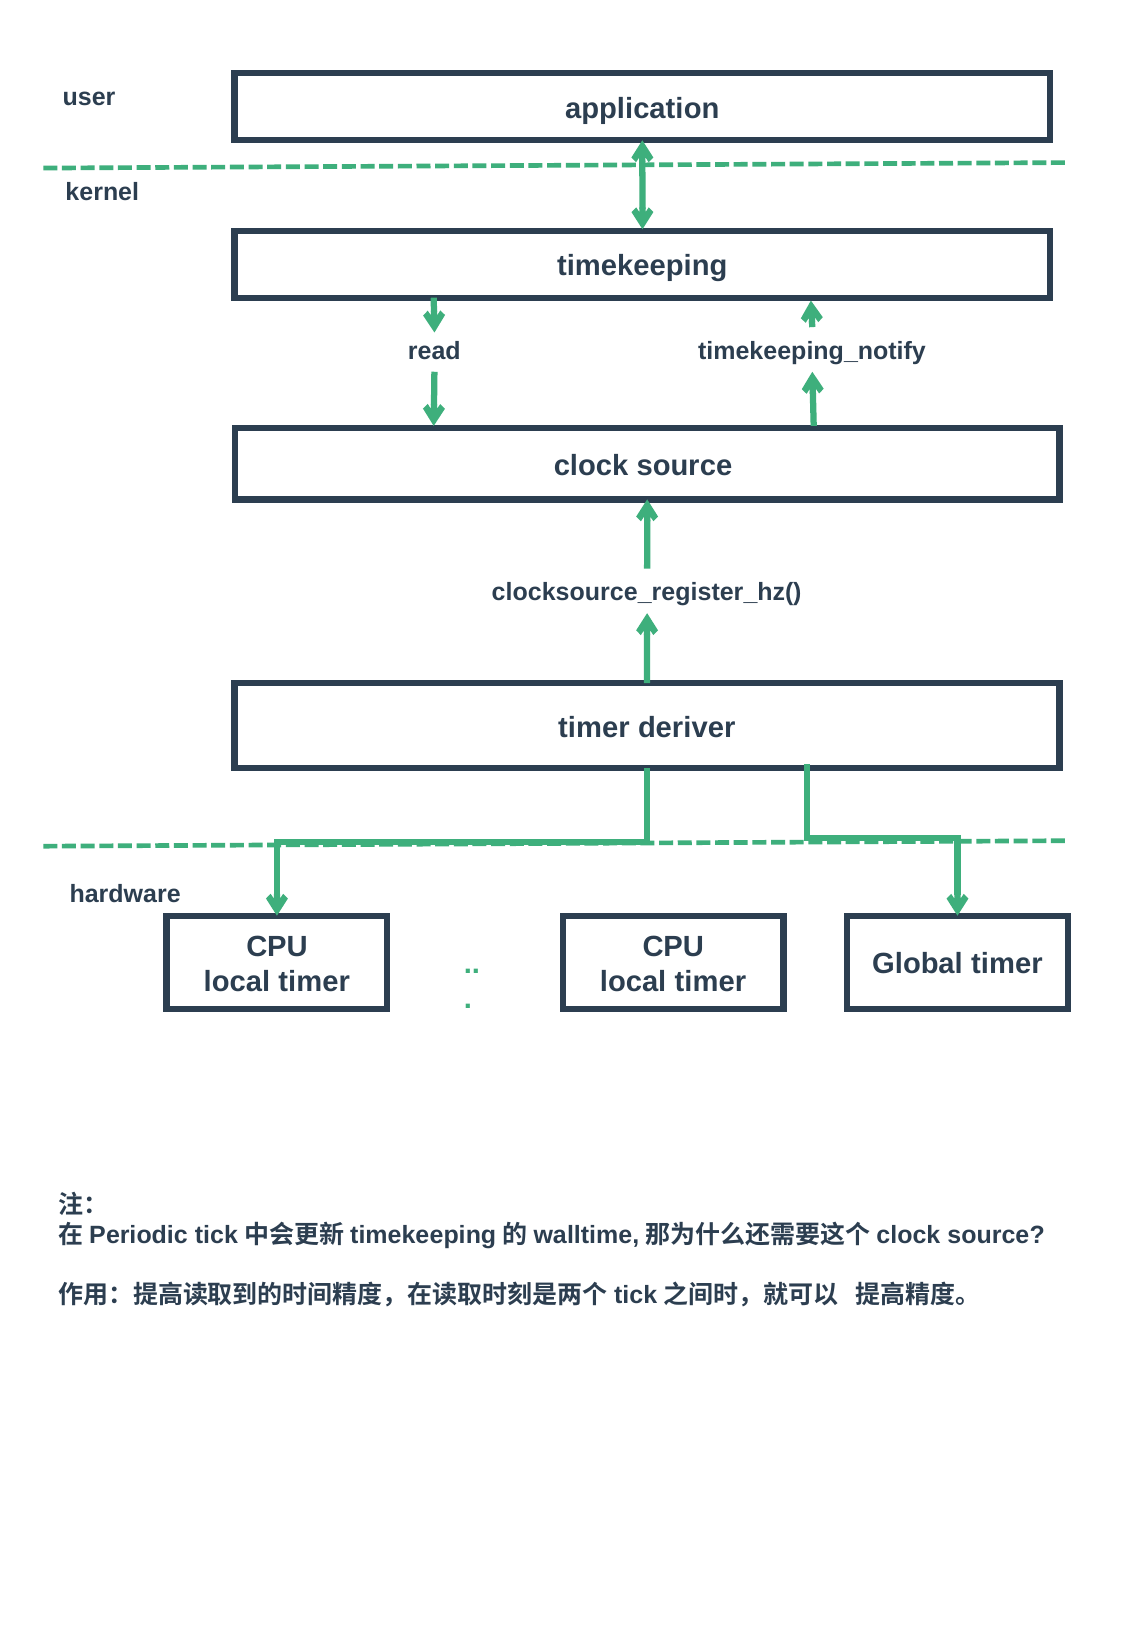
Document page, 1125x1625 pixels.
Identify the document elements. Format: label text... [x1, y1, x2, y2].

text_box kernel [50, 169, 155, 213]
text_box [958, 840, 1068, 847]
text_box clocksource_register_hz() [476, 568, 818, 614]
text_box Global timer [846, 915, 1069, 1010]
text_box CPU local timer [562, 915, 785, 1010]
text_box timekeeping_notify [683, 327, 942, 372]
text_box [388, 656, 536, 1027]
text_box application [234, 72, 1051, 141]
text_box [536, 840, 806, 847]
text_box CPU local timer [166, 915, 388, 1010]
text_box timer deriver [234, 682, 388, 769]
text_box timekeeping [234, 230, 1051, 299]
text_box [643, 162, 1068, 169]
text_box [43, 162, 642, 169]
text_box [806, 764, 958, 916]
text_box clock source [234, 427, 1061, 500]
text_box 注： 在Periodic tick中会更新timekeeping的walltime,那为什么还需要这个clock source? 作用：提高读取到的时间精度，在读取时刻是两个tick之间时，就可以 提高精度。 [43, 1181, 1125, 1317]
text_box hardware [54, 870, 196, 916]
text_box read [393, 327, 476, 372]
text_box user [47, 73, 131, 118]
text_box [43, 840, 388, 847]
text_box timer deriver [536, 682, 1060, 769]
